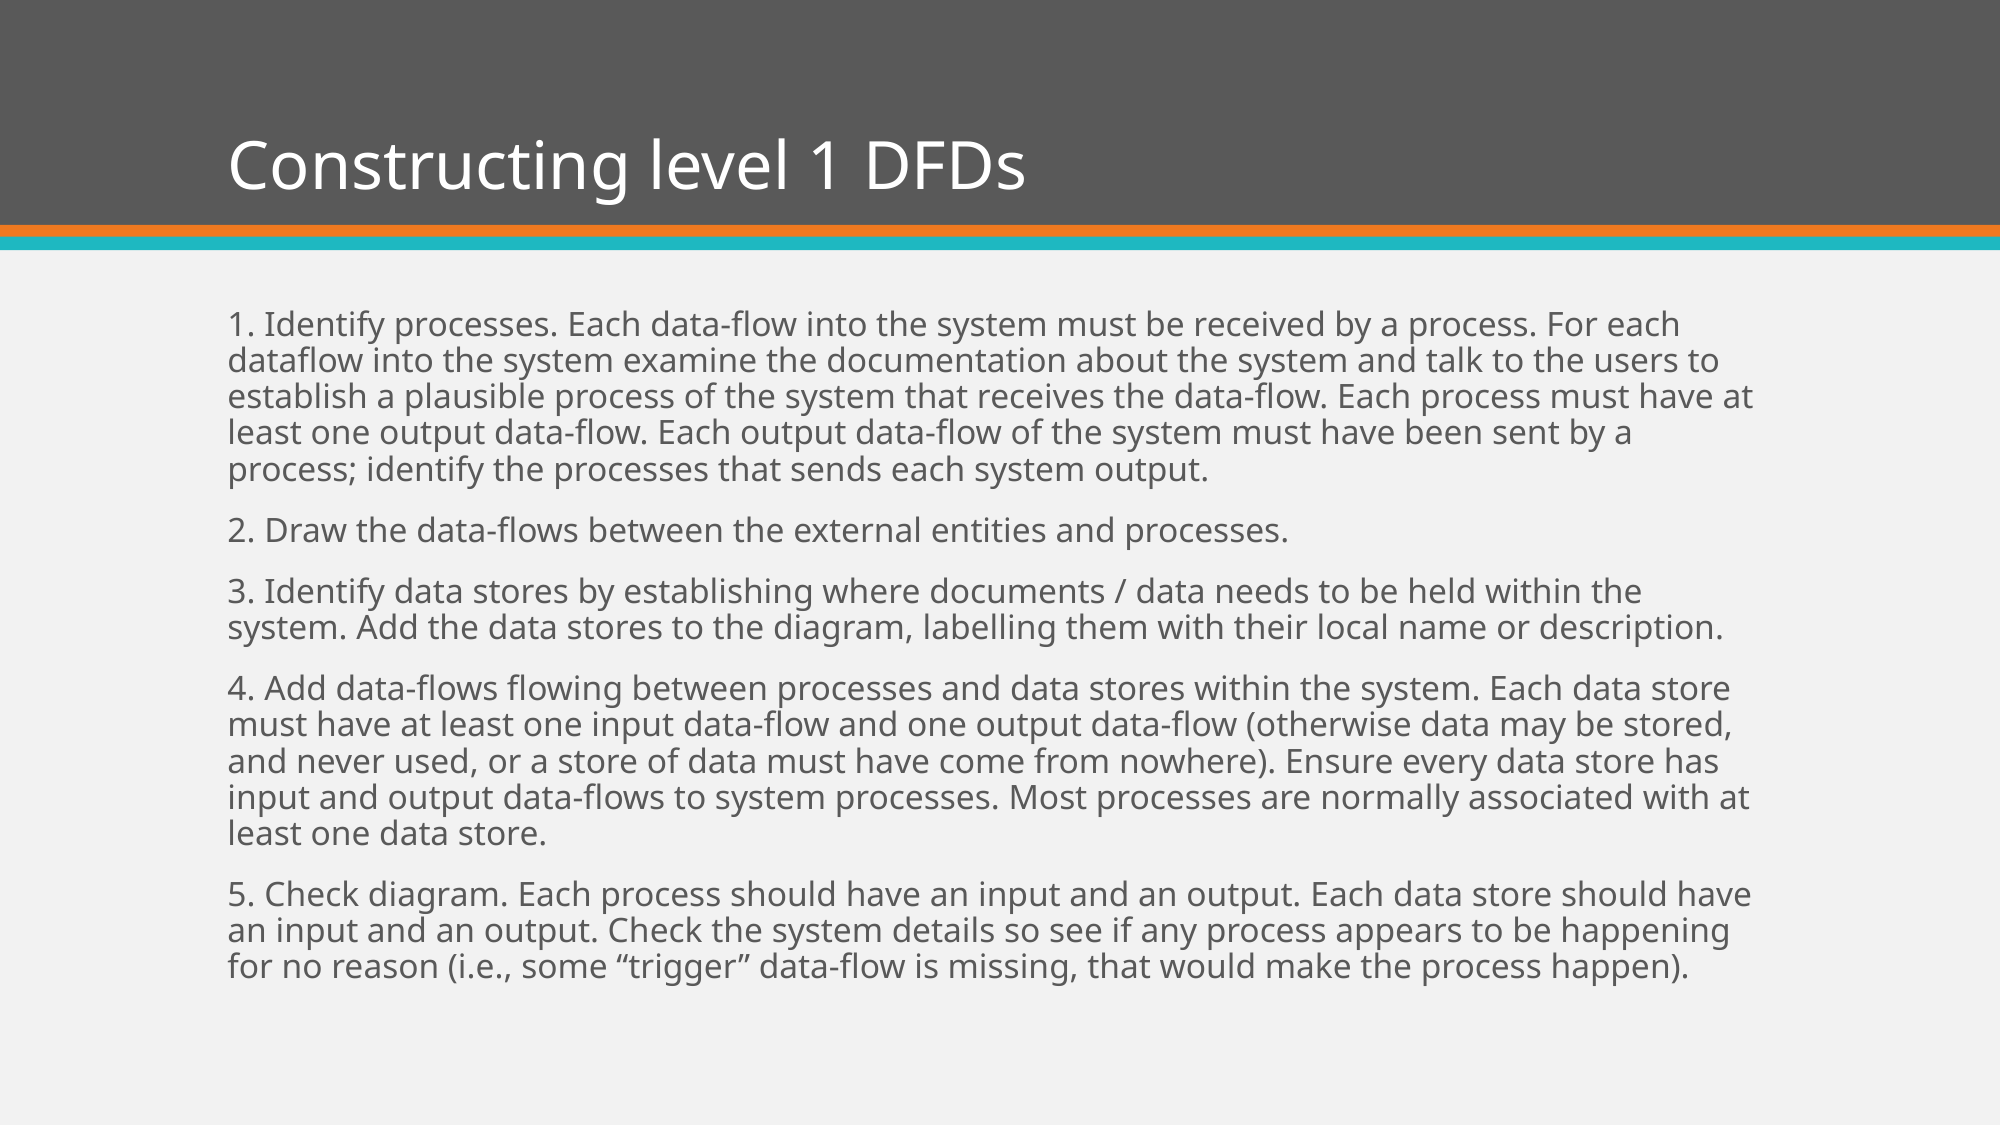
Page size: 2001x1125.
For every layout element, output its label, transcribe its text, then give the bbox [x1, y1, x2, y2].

list 1. Identify processes. Each data-flow into the system must be received by a process. For each dataflow into the system examine the documentation about the system and talk to the users to establish a plausible process of the system that receives the data-flow. Each process must have at least one output data-flow. Each output data-flow of the system must have been sent by a process; identify the processes that sends each system output. 2. Draw the data-flows between the external entities and processes. 3. Identify data stores by establishing where documents / data needs to be held within the system. Add the data stores to the diagram, labelling them with their local name or description. 4. Add data-flows flowing between processes and data stores within the system. Each data store must have at least one input data-flow and one output data-flow (otherwise data may be stored, and never used, or a store of data must have come from nowhere). Ensure every data store has input and output data-flows to system processes. Most processes are normally associated with at least one data store. 5. Check diagram. Each process should have an input and an output. Each data store should have an input and an output. Check the system details so see if any process appears to be happening for no reason (i.e., some “trigger” data-flow is missing, that would make the process happen). [212, 299, 1788, 1013]
title Constructing level 1 DFDs [212, 41, 1788, 212]
